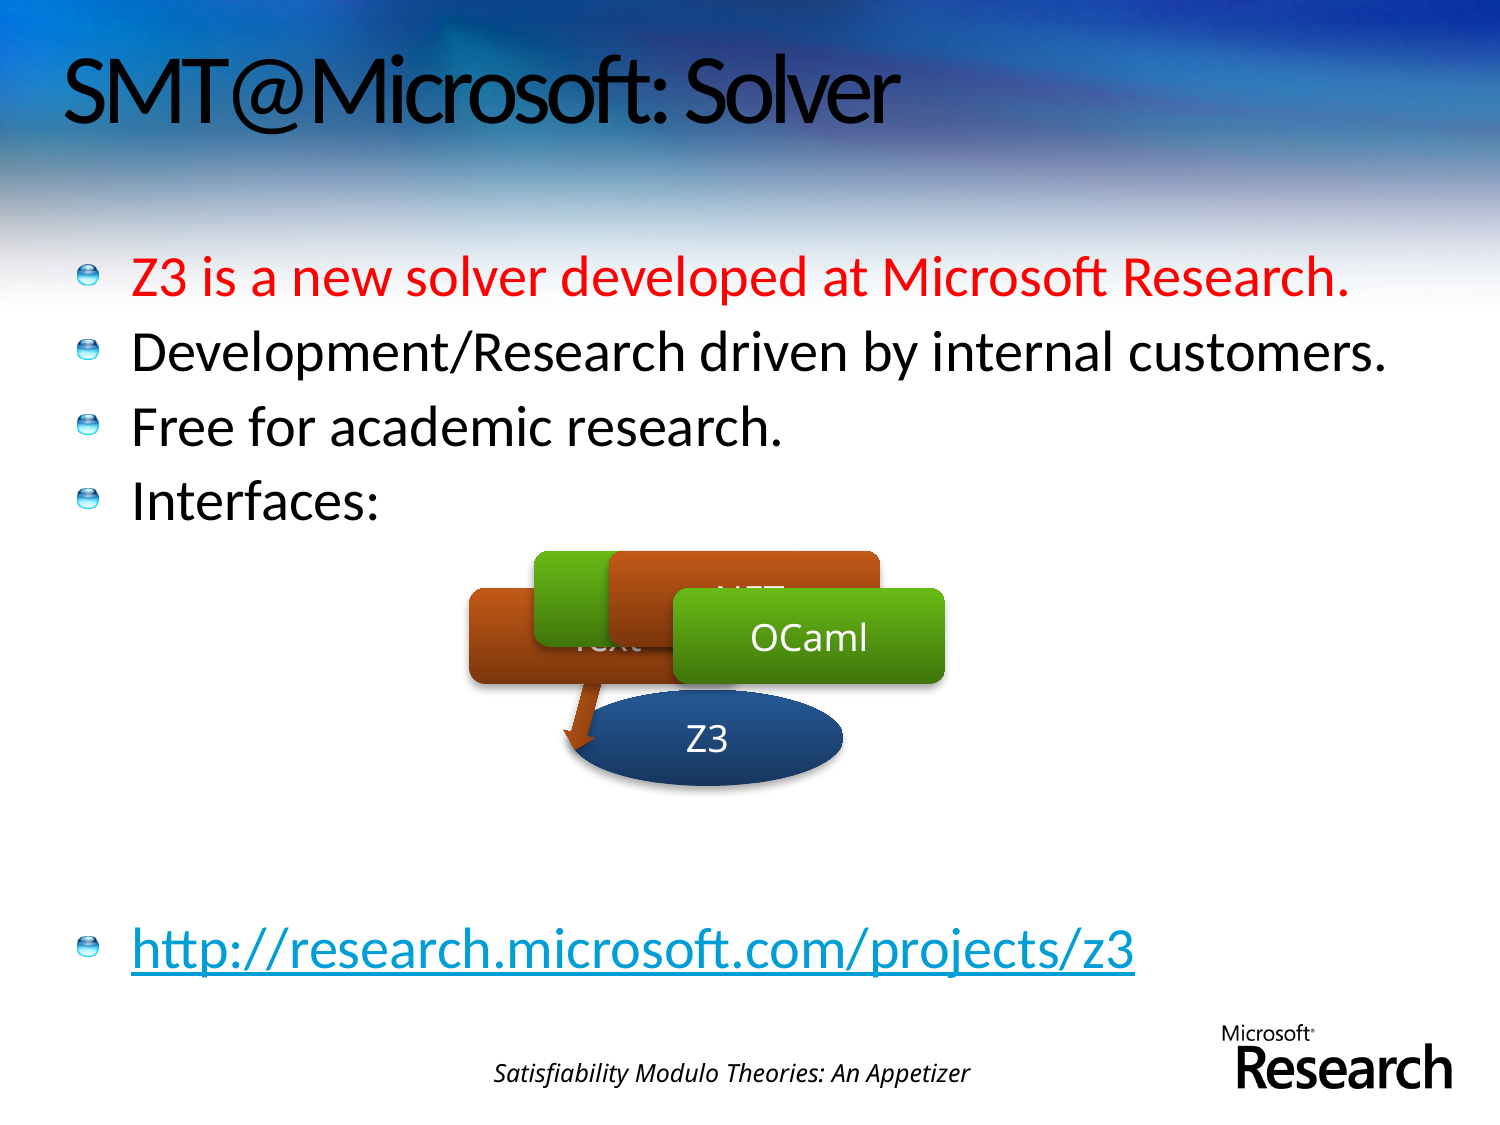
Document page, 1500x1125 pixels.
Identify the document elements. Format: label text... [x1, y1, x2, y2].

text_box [162, 545, 1252, 931]
title SMT@Microsoft: Solver [62, 37, 1438, 148]
text_box Z3 is a new solver developed at Microsoft Research. Development/Research driven by internal customers. Free for academic research. Interfaces: http://research.microsoft.com/projects/z3 [68, 246, 1444, 982]
footer Satisfiability Modulo Theories: An Appetizer [324, 1042, 1141, 1103]
picture [0, 0, 1500, 1125]
